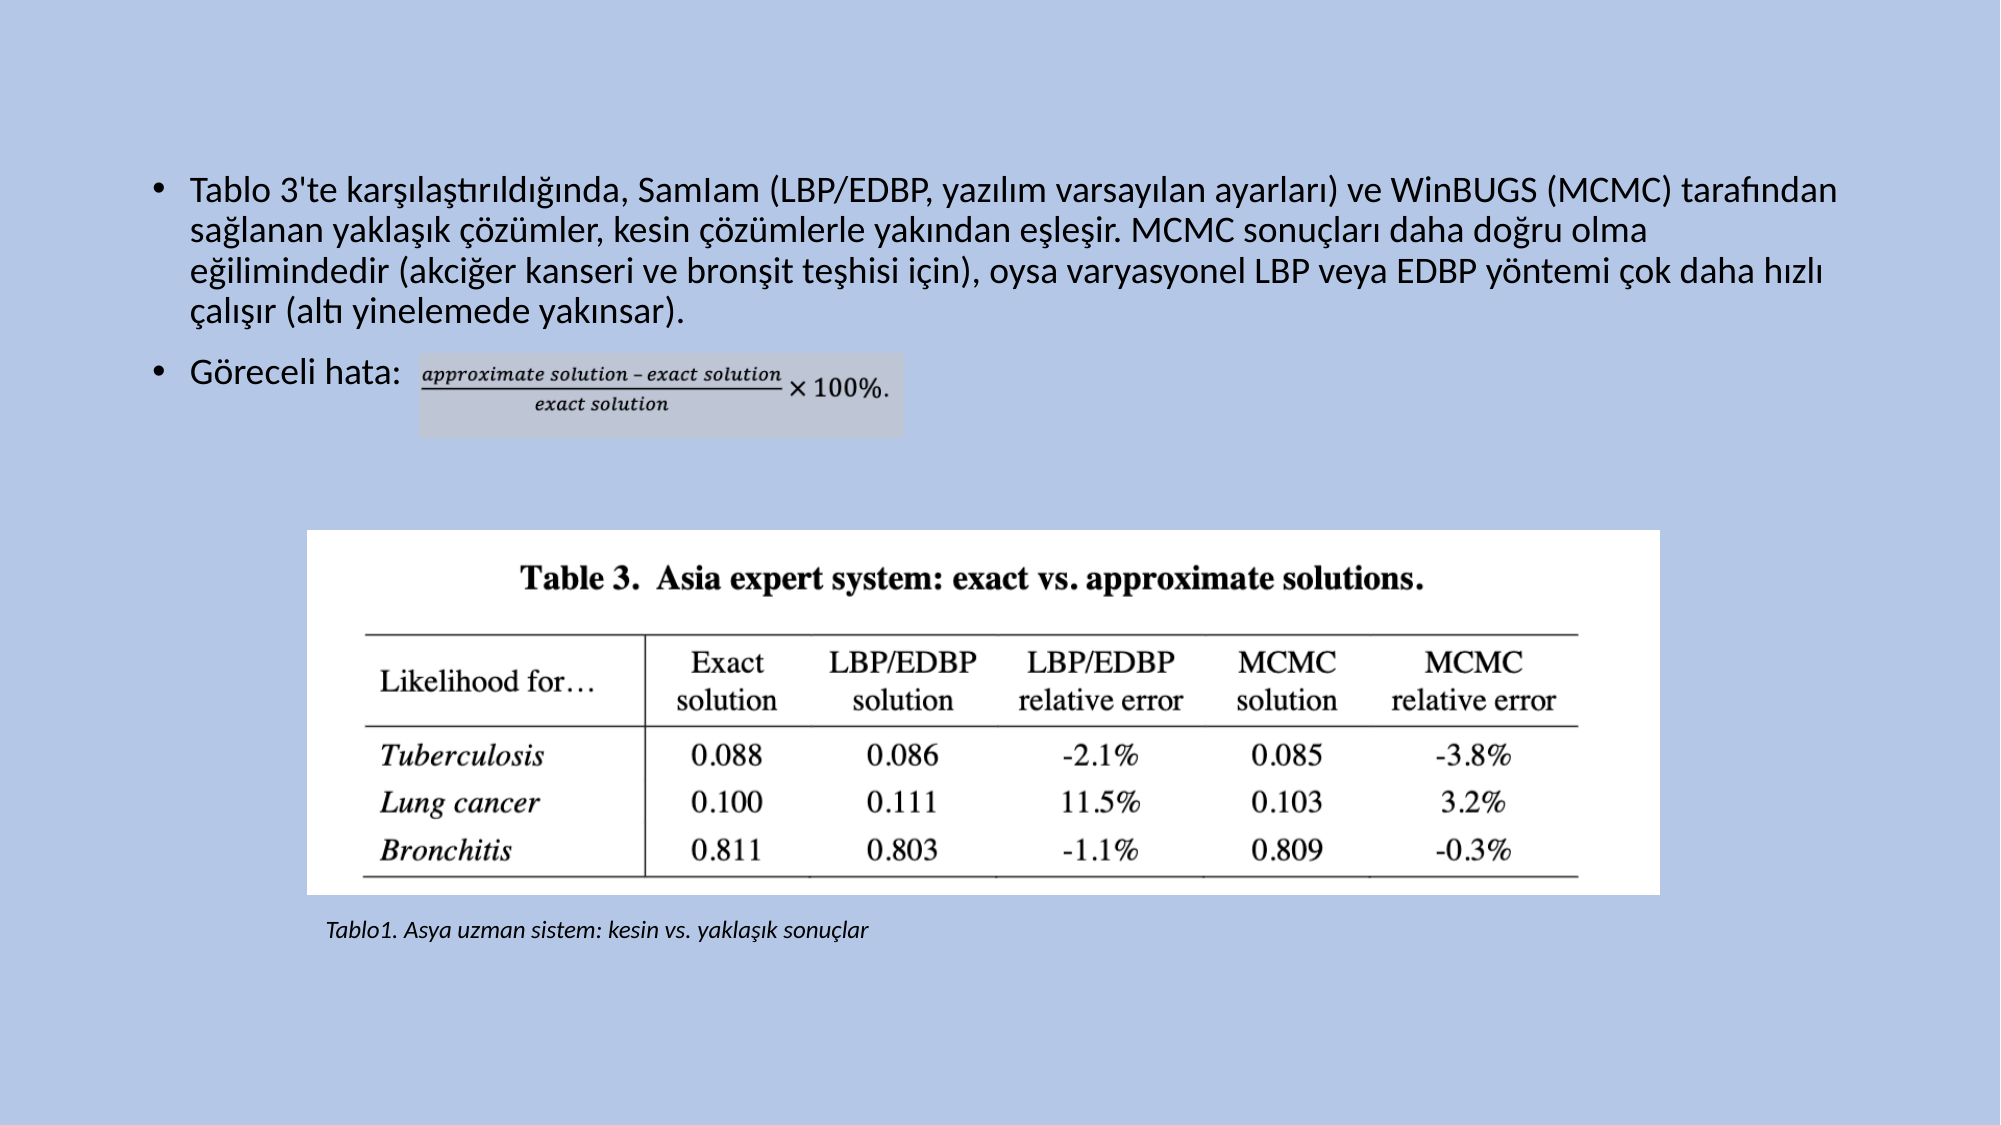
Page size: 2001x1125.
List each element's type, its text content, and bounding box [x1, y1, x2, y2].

picture [307, 530, 1660, 895]
picture [419, 354, 903, 438]
list Tablo 3'te karşılaştırıldığında, SamIam (LBP/EDBP, yazılım varsayılan ayarları) ve WinBUGS (MCMC) tarafından sağlanan yaklaşık çözümler, kesin çözümlerle yakından eşleşir. MCMC sonuçları daha doğru olma eğilimindedir (akciğer kanseri ve bronşit teşhisi için), oysa varyasyonel LBP veya EDBP yöntemi çok daha hızlı çalışır (altı yinelemede yakınsar). Göreceli hata: [137, 162, 1863, 877]
text_box Tablo1. Asya uzman sistem: kesin vs. yaklaşık sonuçlar [310, 906, 885, 951]
